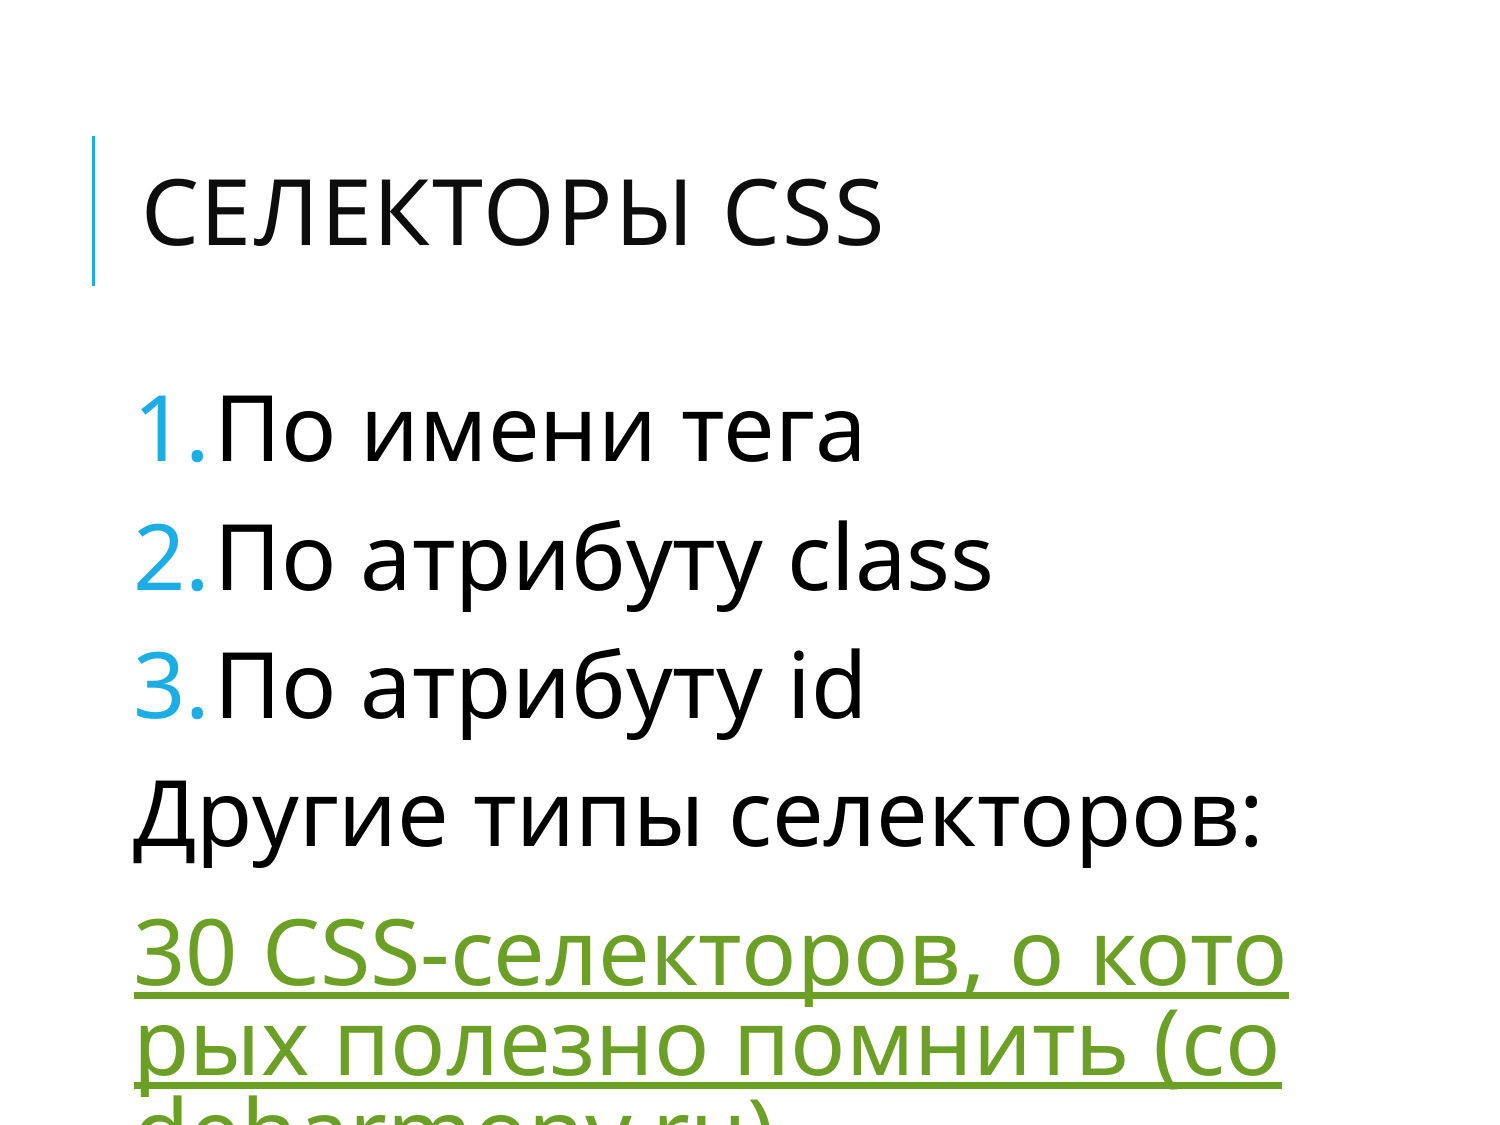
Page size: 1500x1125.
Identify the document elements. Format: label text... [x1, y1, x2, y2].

list По имени тега По атрибуту class По атрибуту id Другие типы селекторов: 30 CSS-селекторов, о которых полезно помнить (codeharmony.ru) [126, 375, 1322, 1035]
title Селекторы CSS [126, 96, 1322, 342]
